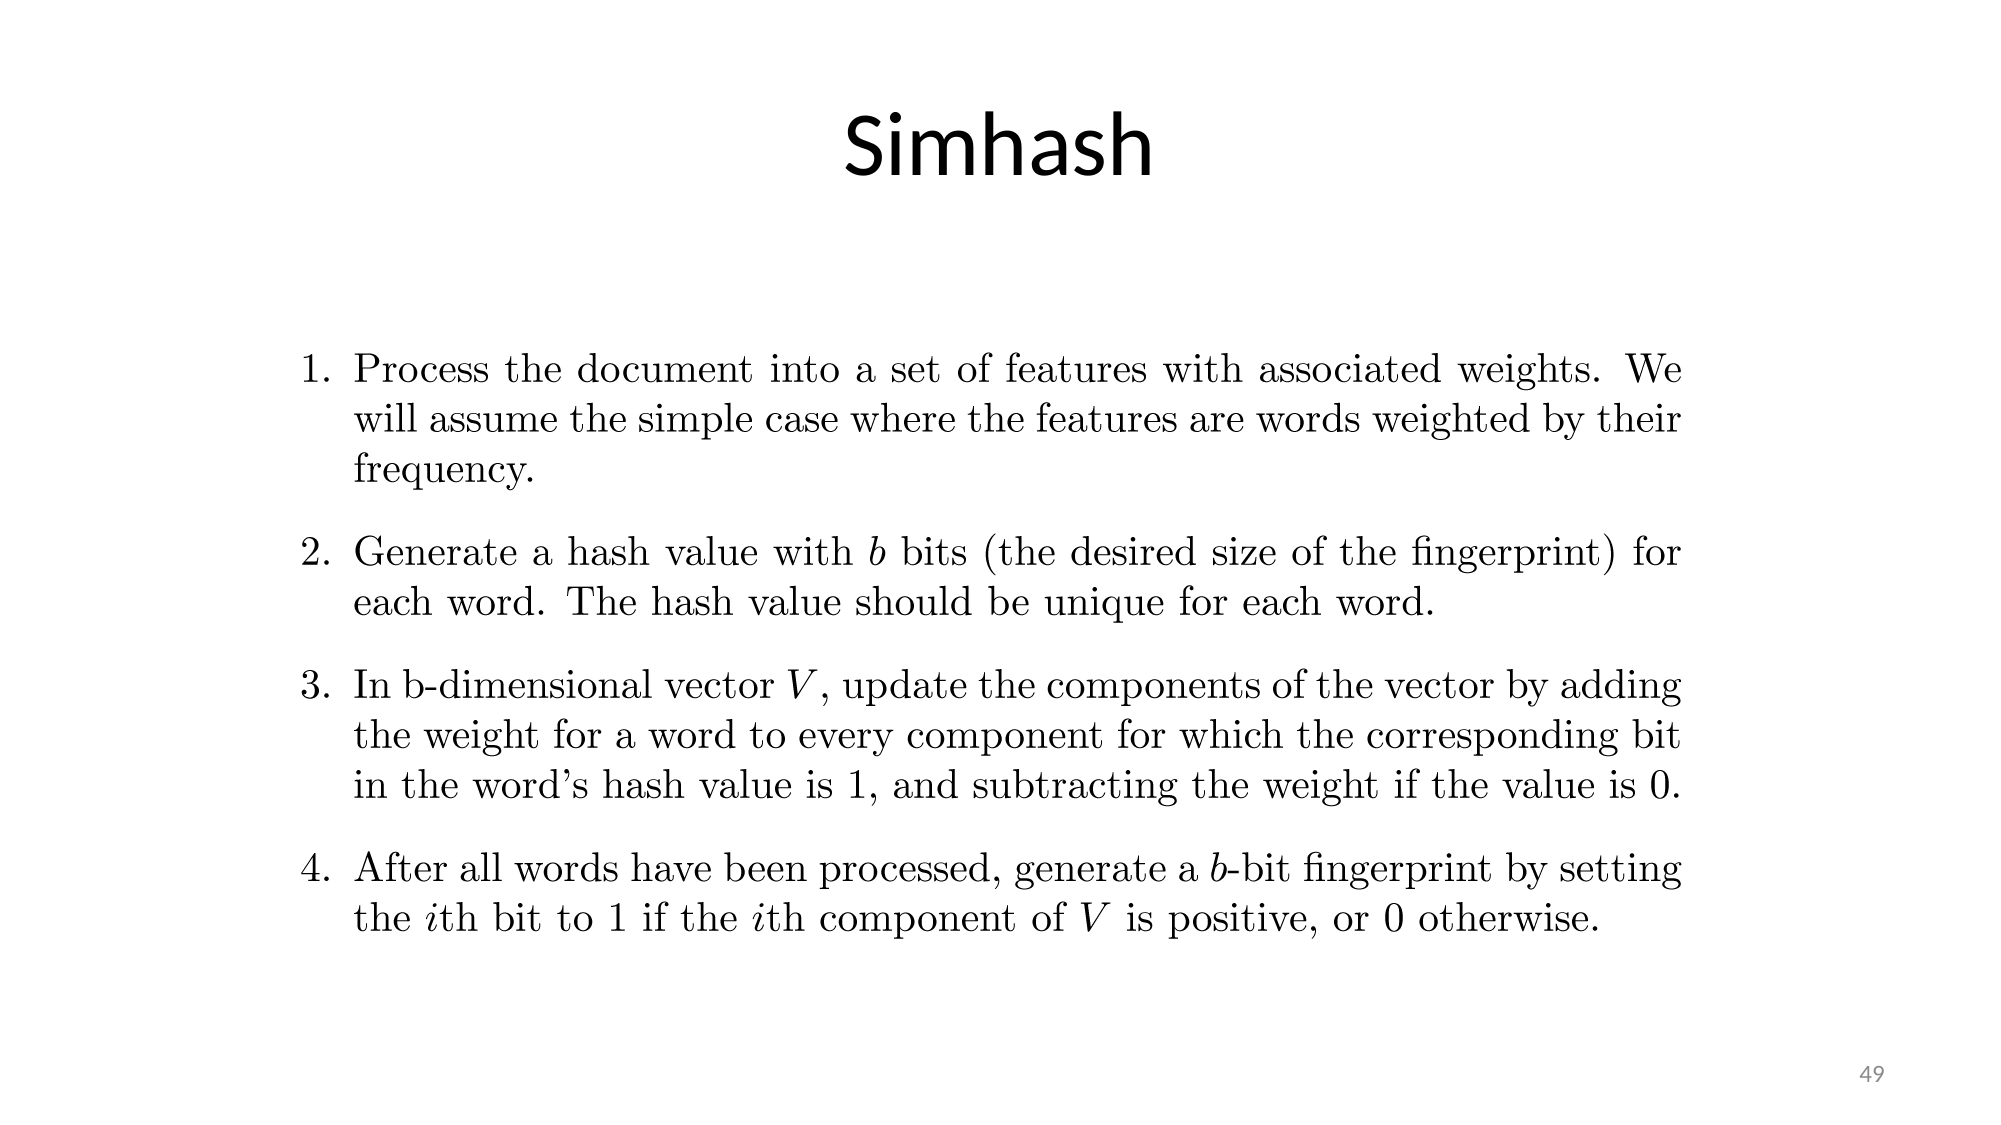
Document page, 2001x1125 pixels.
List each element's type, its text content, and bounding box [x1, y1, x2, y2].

slide_number 49 [1433, 1042, 1900, 1103]
title Simhash [99, 45, 1900, 233]
picture [299, 349, 1684, 942]
